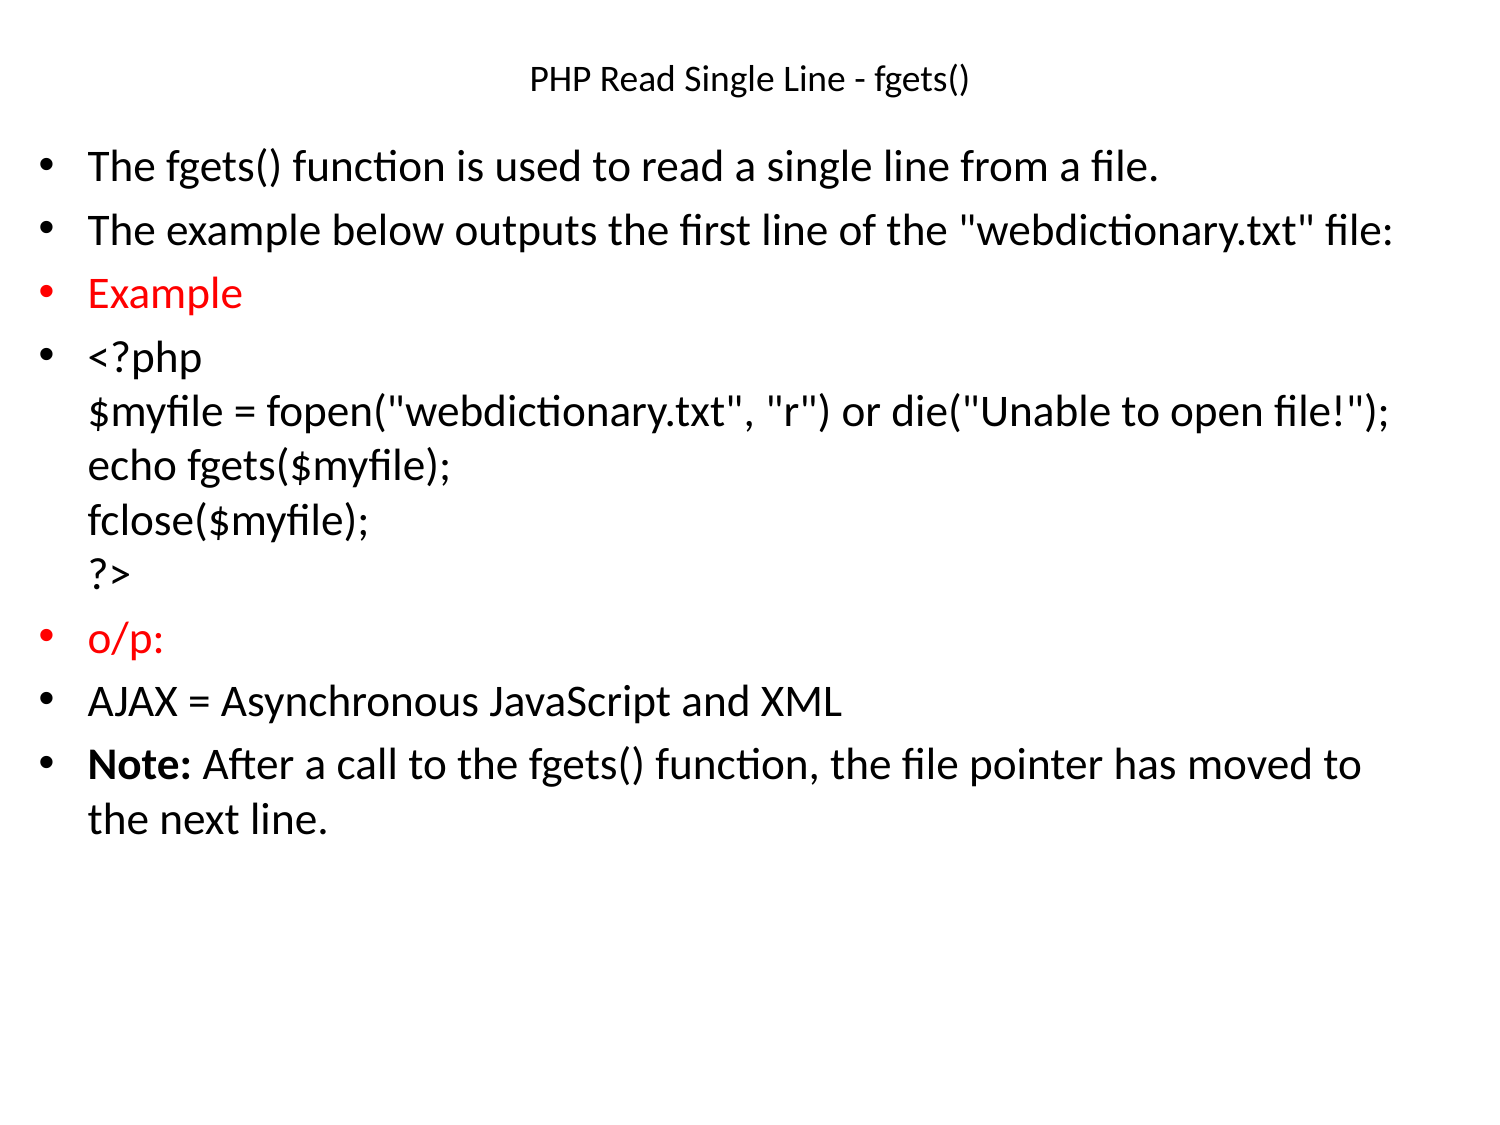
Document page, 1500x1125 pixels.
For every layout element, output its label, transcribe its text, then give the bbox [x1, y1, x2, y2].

title PHP Read Single Line - fgets() [75, 45, 1425, 128]
list The fgets() function is used to read a single line from a file. The example below outputs the first line of the "webdictionary.txt" file: Example <?php $myfile = fopen("webdictionary.txt", "r") or die("Unable to open file!"); echo fgets($myfile); fclose($myfile); ?> o/p: AJAX = Asynchronous JavaScript and XML Note: After a call to the fgets() function, the file pointer has moved to the next line. [23, 128, 1425, 1079]
